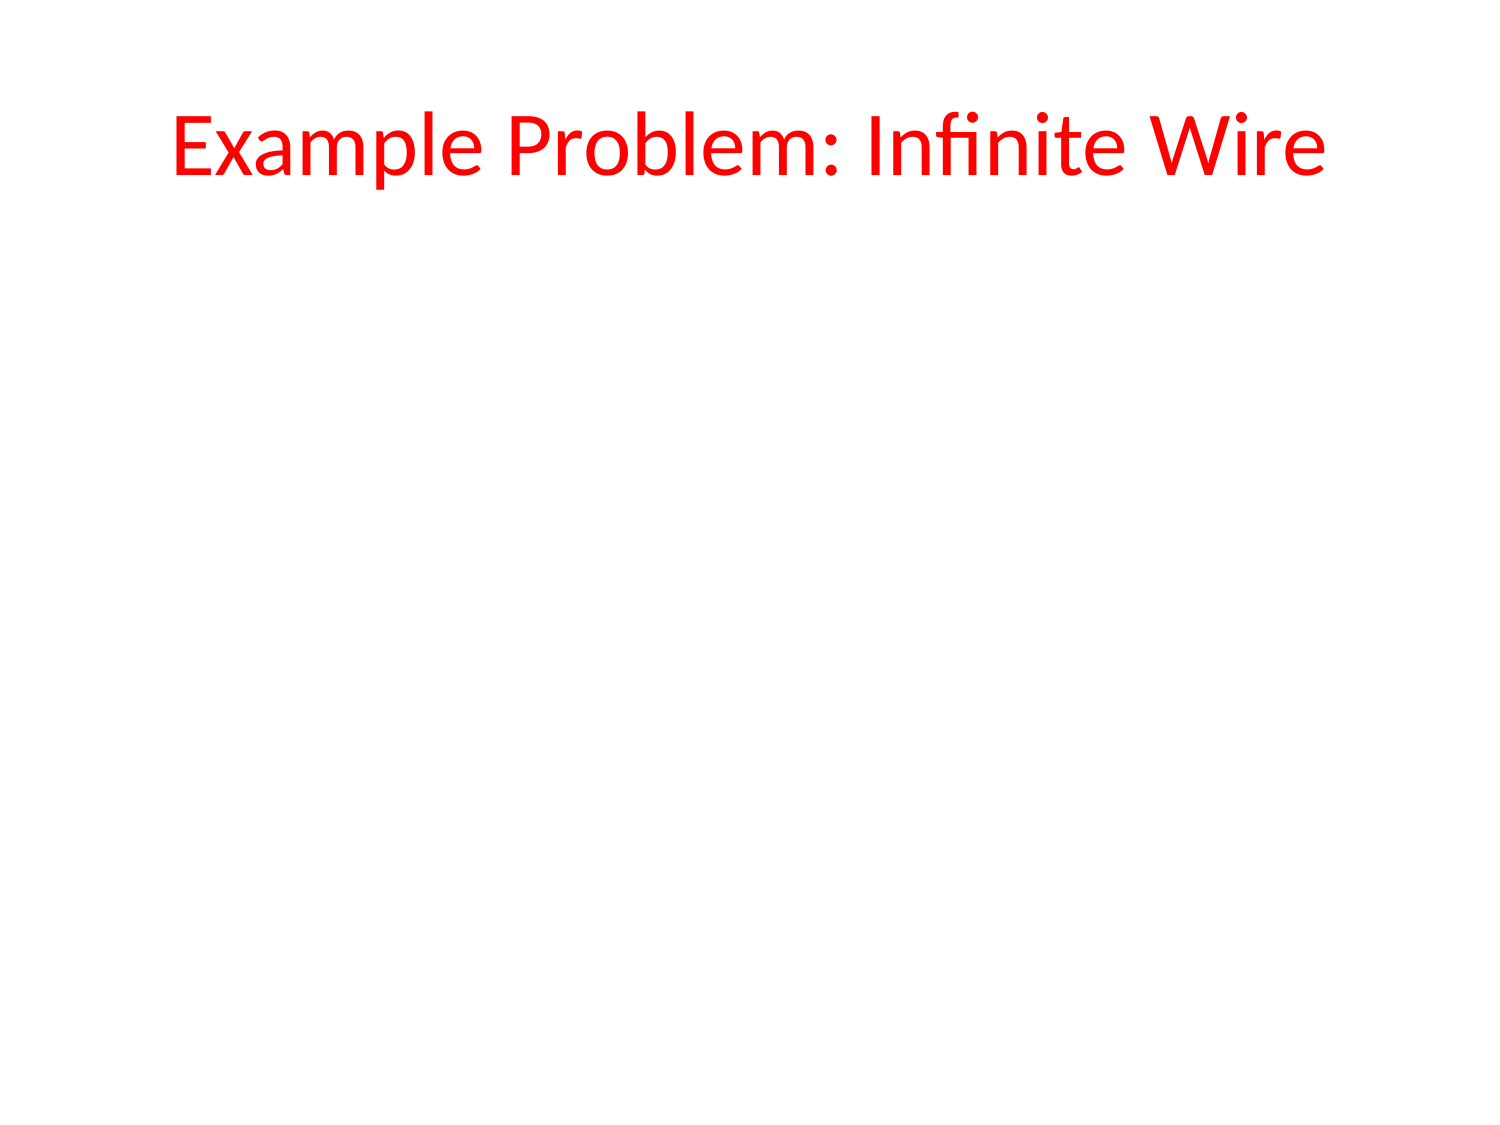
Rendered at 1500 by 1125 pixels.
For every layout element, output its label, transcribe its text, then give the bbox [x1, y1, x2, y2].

title Example Problem: Infinite Wire [75, 45, 1425, 233]
